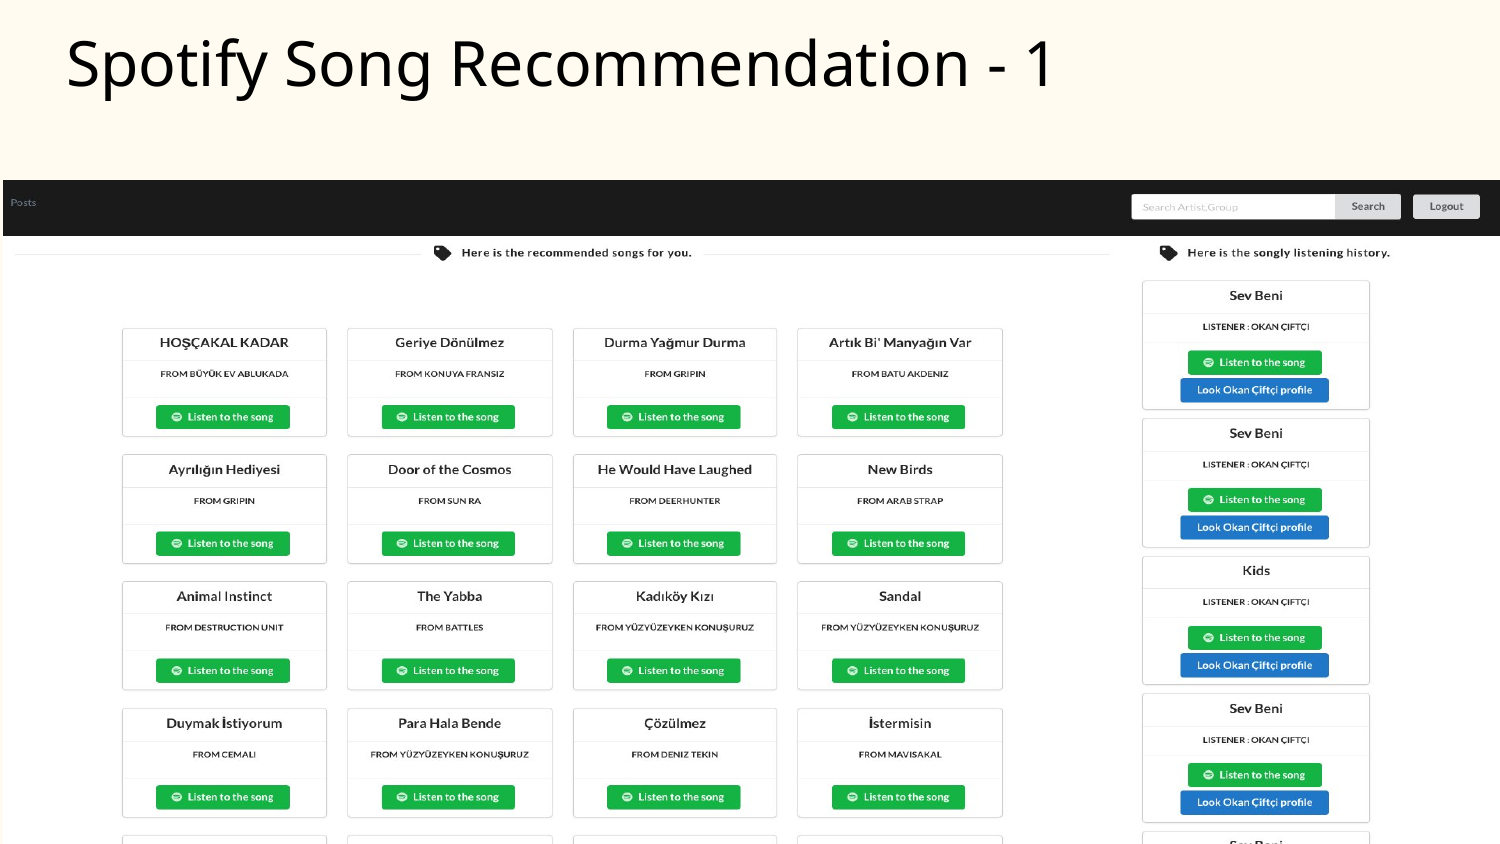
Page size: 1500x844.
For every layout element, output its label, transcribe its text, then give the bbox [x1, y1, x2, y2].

title Spotify Song Recommendation - 1 [51, 9, 1449, 110]
picture [3, 179, 1500, 844]
